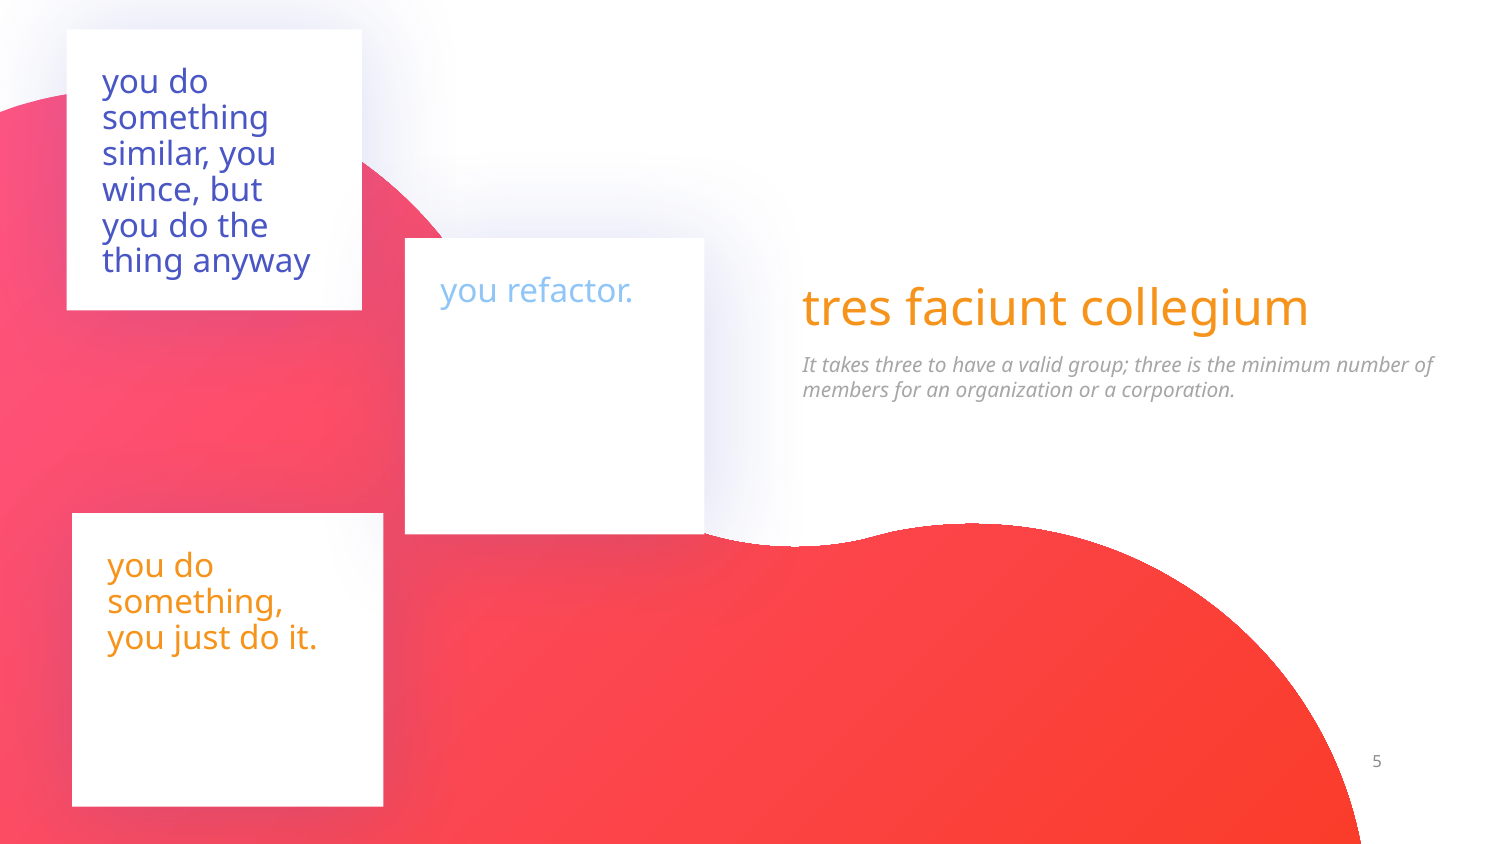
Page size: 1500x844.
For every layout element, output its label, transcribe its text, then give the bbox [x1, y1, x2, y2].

text_box It takes three to have a valid group; three is the minimum number of members for an organization or a corporation. [787, 343, 1500, 409]
list you refactor. [404, 238, 705, 535]
title tres faciunt collegium [787, 180, 1444, 343]
list you do something, you just do it. [72, 513, 384, 807]
slide_number 5 [1316, 739, 1397, 785]
list you do something similar, you wince, but you do the thing anyway [66, 29, 362, 311]
